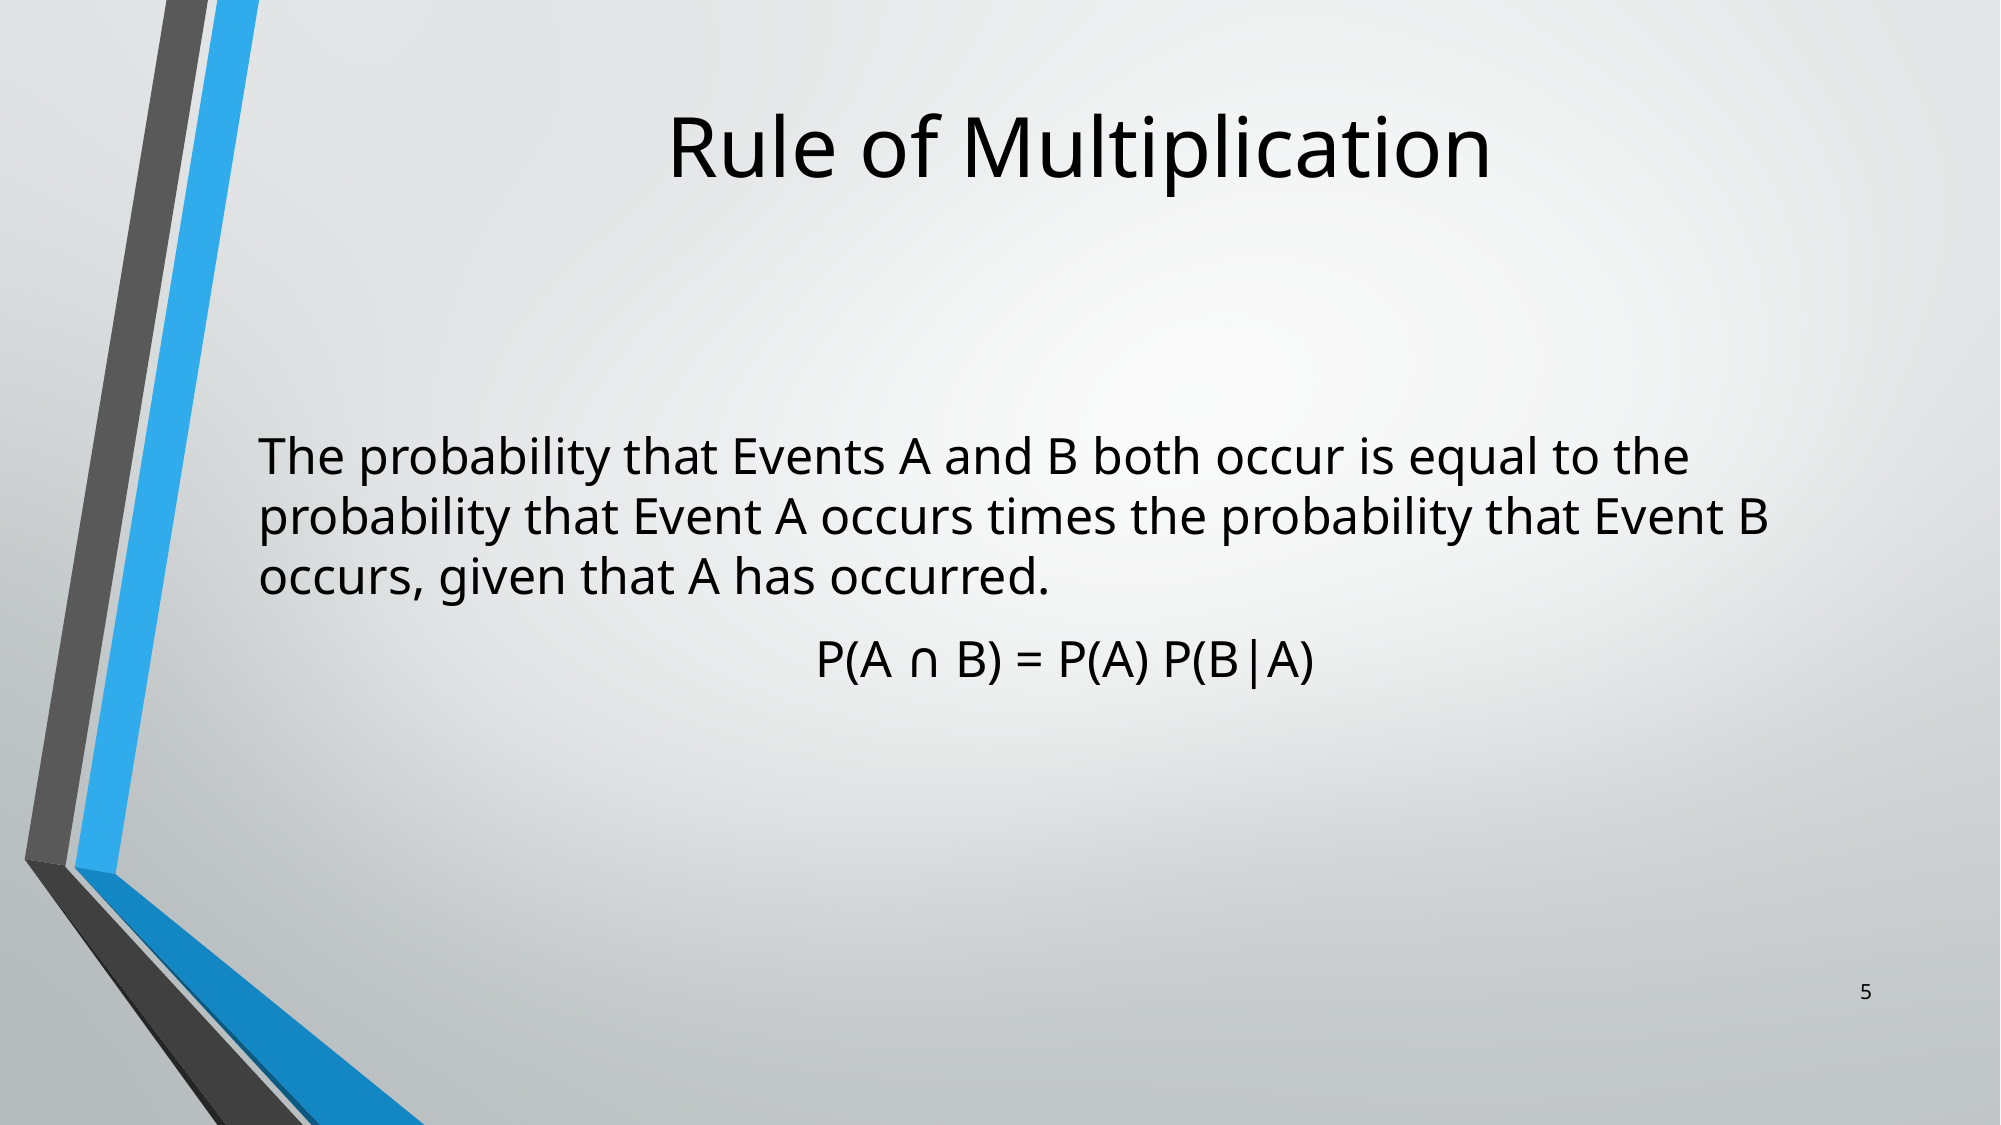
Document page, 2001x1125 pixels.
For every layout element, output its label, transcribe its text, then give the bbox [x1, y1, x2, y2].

slide_number 5 [1796, 962, 1887, 1023]
list The probability that Events A and B both occur is equal to the probability that Event A occurs times the probability that Event B occurs, given that A has occurred. P(A ∩ B) = P(A) P(B|A) [243, 244, 1887, 950]
title Rule of Multiplication [259, 0, 1903, 288]
